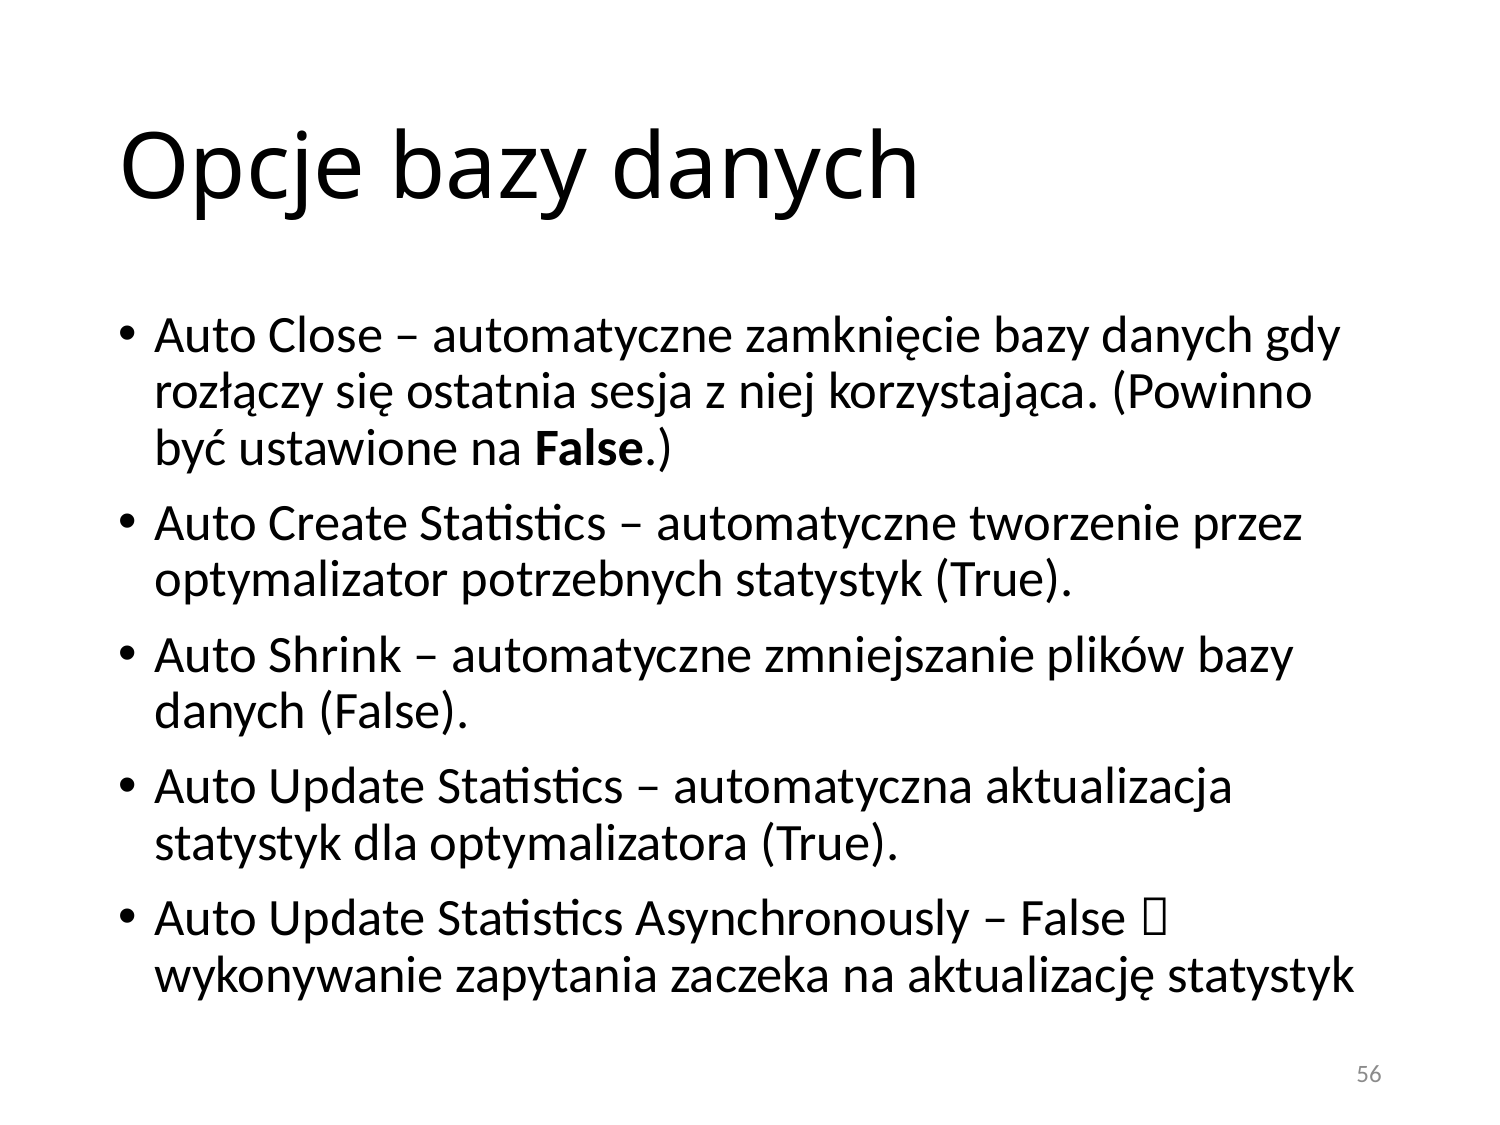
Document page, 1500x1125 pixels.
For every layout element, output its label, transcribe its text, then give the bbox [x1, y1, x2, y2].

slide_number 56 [1059, 1042, 1397, 1103]
title Opcje bazy danych [103, 59, 1397, 278]
list Auto Close – automatyczne zamknięcie bazy danych gdy rozłączy się ostatnia sesja z niej korzystająca. (Powinno być ustawione na False.) Auto Create Statistics – automatyczne tworzenie przez optymalizator potrzebnych statystyk (True). Auto Shrink – automatyczne zmniejszanie plików bazy danych (False). Auto Update Statistics – automatyczna aktualizacja statystyk dla optymalizatora (True). Auto Update Statistics Asynchronously – False  wykonywanie zapytania zaczeka na aktualizację statystyk [103, 299, 1397, 1014]
